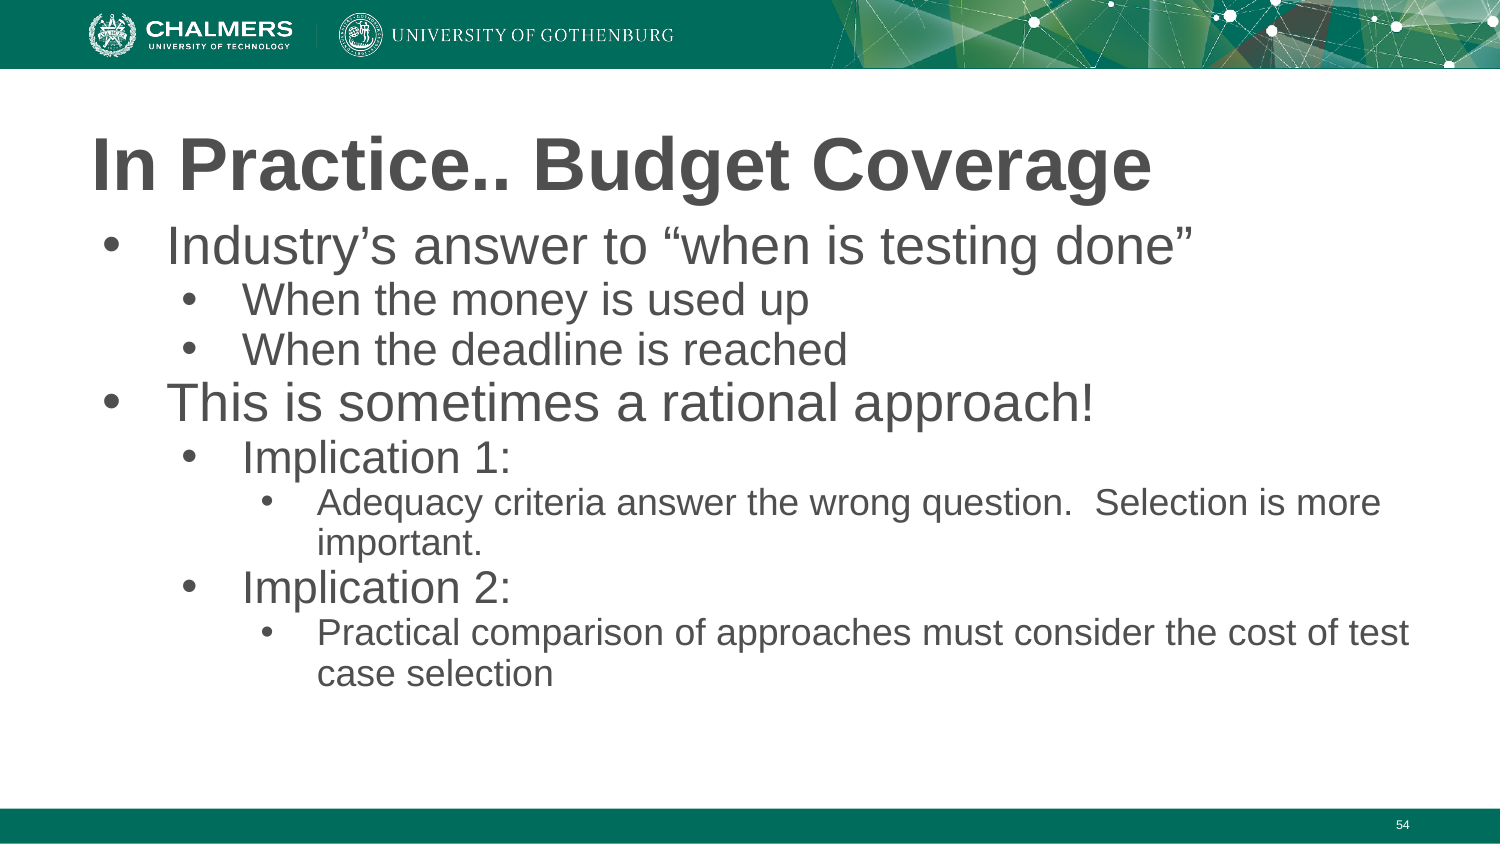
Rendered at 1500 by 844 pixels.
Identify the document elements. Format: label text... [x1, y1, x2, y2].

picture [64, 0, 696, 85]
title In Practice.. Budget Coverage [76, 100, 1425, 210]
list Industry’s answer to “when is testing done” When the money is used up When the deadline is reached This is sometimes a rational approach! Implication 1: Adequacy criteria answer the wrong question. Selection is more important. Implication 2: Practical comparison of approaches must consider the cost of test case selection [76, 210, 1425, 782]
slide_number ‹#› [1074, 809, 1425, 844]
picture [759, 0, 1500, 68]
